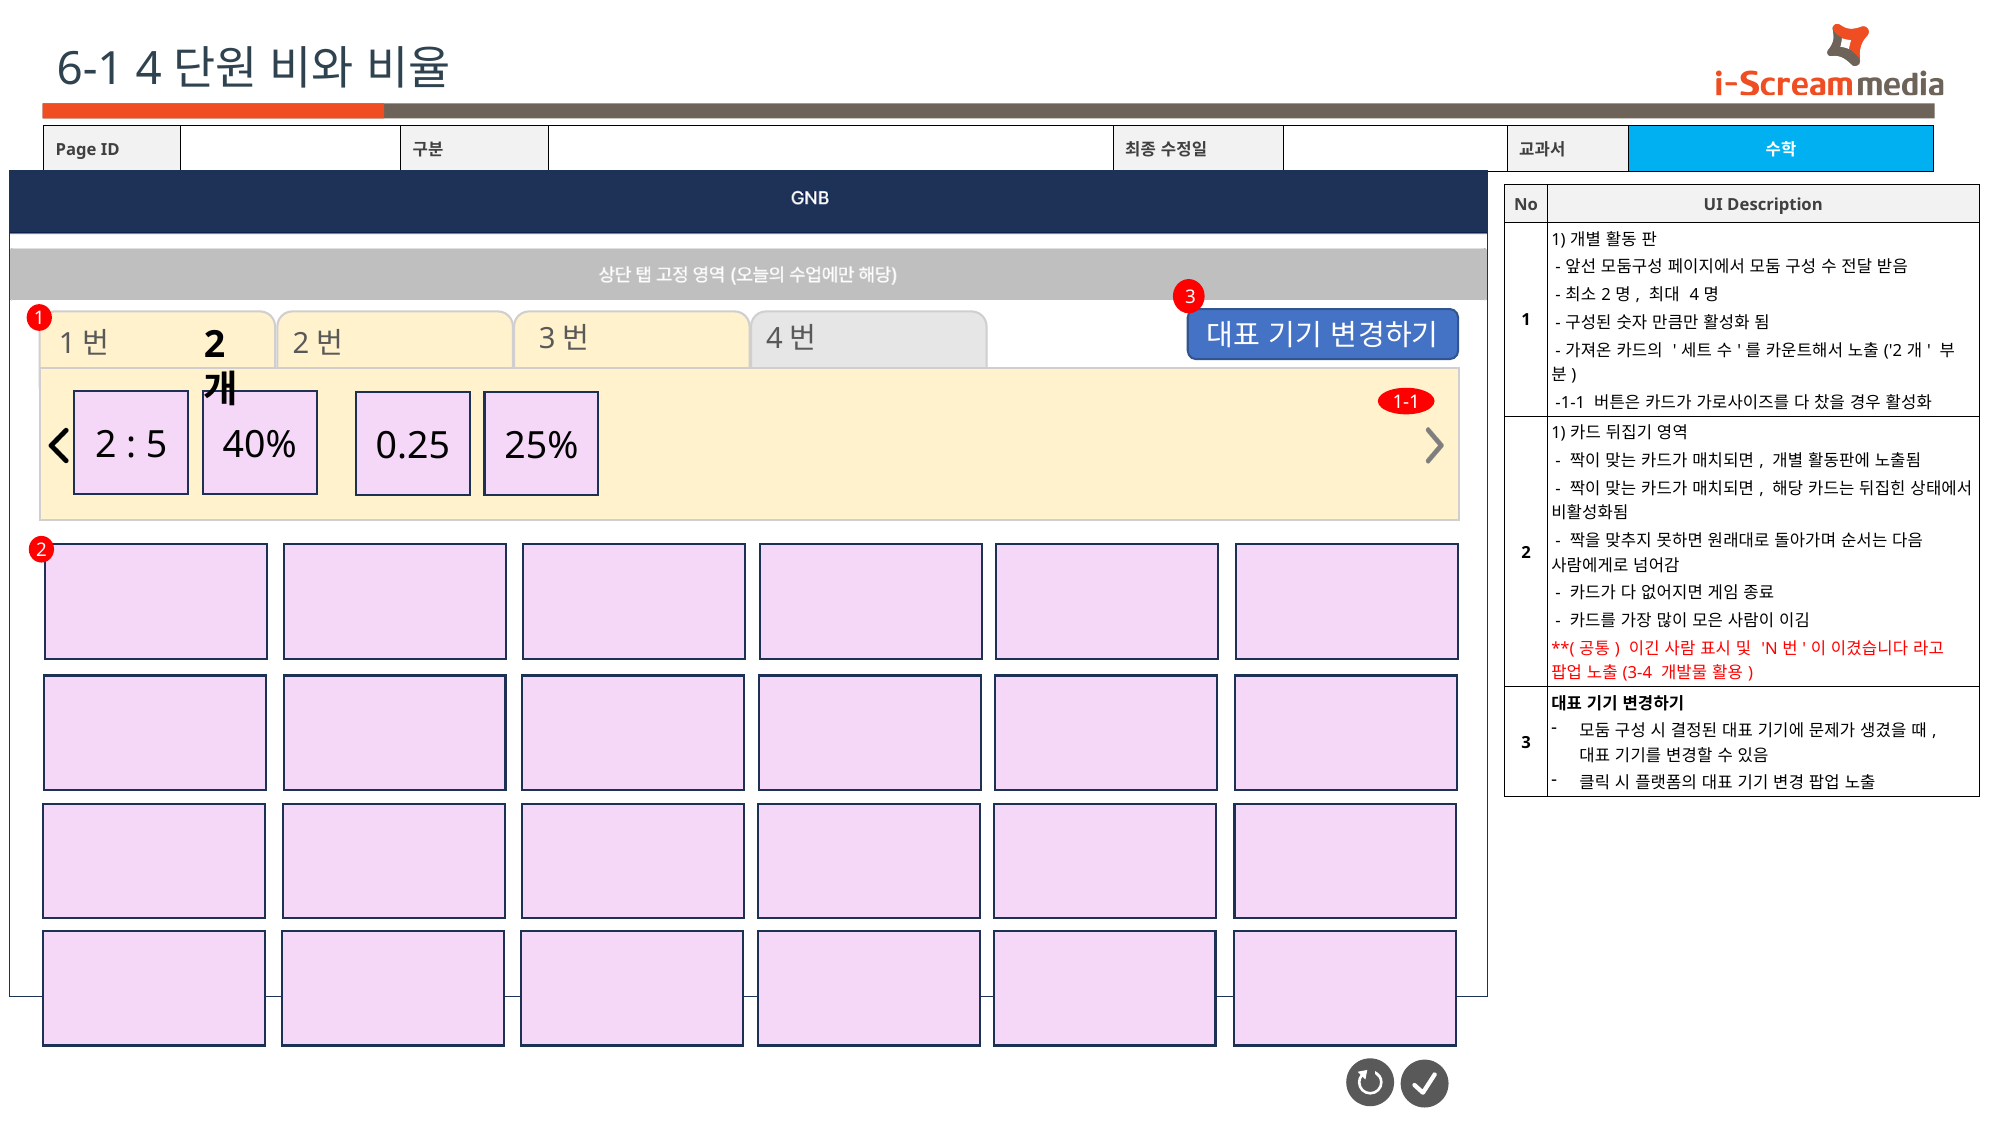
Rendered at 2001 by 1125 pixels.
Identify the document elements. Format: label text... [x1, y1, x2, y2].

text_box 1 [25, 303, 53, 332]
text_box [757, 930, 981, 1047]
text_box [1233, 803, 1457, 919]
text_box [282, 803, 506, 919]
text_box [44, 543, 268, 660]
text_box [38, 332, 43, 390]
text_box [521, 674, 745, 791]
text_box [1233, 930, 1457, 1047]
text_box 1-1 [1376, 386, 1436, 416]
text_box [1346, 1058, 1395, 1107]
text_box [993, 930, 1217, 1047]
text_box 2개 [188, 312, 283, 418]
title 6-1 4단원 비와 비율 [41, 44, 1683, 95]
text_box [283, 674, 507, 791]
text_box [994, 674, 1218, 791]
text_box [42, 930, 266, 1047]
text_box [42, 803, 266, 919]
text_box [757, 803, 981, 919]
text_box [283, 543, 507, 660]
text_box [1234, 674, 1458, 791]
text_box [1235, 543, 1459, 660]
table_header UI Description [1548, 185, 1979, 222]
text_box [993, 803, 1217, 919]
text_box [520, 930, 744, 1047]
text_box 3 [1171, 277, 1206, 315]
table_cell 대표 기기 변경하기 모둠 구성 시 결정된 대표 기기에 문제가 생겼을 때, 대표 기기를 변경할 수 있음 클릭 시 플랫폼의 대표 기기 변경 팝업 노출 [1548, 687, 1979, 796]
text_box [516, 311, 523, 317]
table_cell 3 [1505, 687, 1547, 796]
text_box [1400, 1059, 1449, 1108]
text_box [522, 543, 746, 660]
text_box [758, 674, 982, 791]
text_box 40% [202, 390, 318, 495]
text_box [52, 310, 267, 317]
text_box 2 [27, 534, 56, 564]
table_cell 1)개별 활동 판 -앞선 모둠구성 페이지에서 모둠 구성 수 전달 받음 -최소2명, 최대 4명 -구성된 숫자 만큼만 활성화 됨 -가져온 카드의 '세트 수'를 카운트해서 노출('2개' 부분) -1-1 버튼은 카드가 가로사이즈를 다 찼을 경우 활성화 [1548, 223, 1979, 416]
text_box [281, 930, 505, 1047]
text_box [521, 803, 745, 919]
text_box 25% [483, 391, 599, 496]
table_cell 1)카드 뒤집기 영역 - 짝이 맞는 카드가 매치되면, 개별 활동판에 노출됨 - 짝이 맞는 카드가 매치되면, 해당 카드는 뒤집힌 상태에서 비활성화됨 - 짝을 맞추지 못하면 원래대로 돌아가며 순서는 다음 사람에게로 넘어감 - 카드가 다 없어지면 게임 종료 - 카드를 가장 많이 모은 사람이 이김 **(공통) 이긴 사람 표시 및 'N번'이 이겼습니다 라고 팝업 노출(3-4 개발물 활용) [1548, 417, 1979, 686]
table_cell 1 [1505, 223, 1547, 416]
text_box [524, 362, 750, 367]
text_box [995, 543, 1219, 660]
text_box [759, 543, 983, 660]
text_box 3번 [523, 311, 751, 362]
table_cell 2 [1505, 417, 1547, 686]
text_box 2 : 5 [73, 390, 189, 495]
table_header No [1505, 185, 1547, 222]
text_box 1번 [43, 317, 188, 367]
text_box 4번 [751, 311, 998, 362]
text_box 0.25 [355, 391, 471, 496]
text_box [39, 367, 1460, 521]
text_box 대표 기기 변경하기 [1186, 308, 1460, 361]
picture [1715, 23, 1944, 96]
picture [10, 171, 1487, 996]
text_box [750, 362, 988, 367]
text_box [43, 674, 267, 791]
text_box 2번 [283, 317, 524, 367]
text_box [283, 310, 511, 317]
